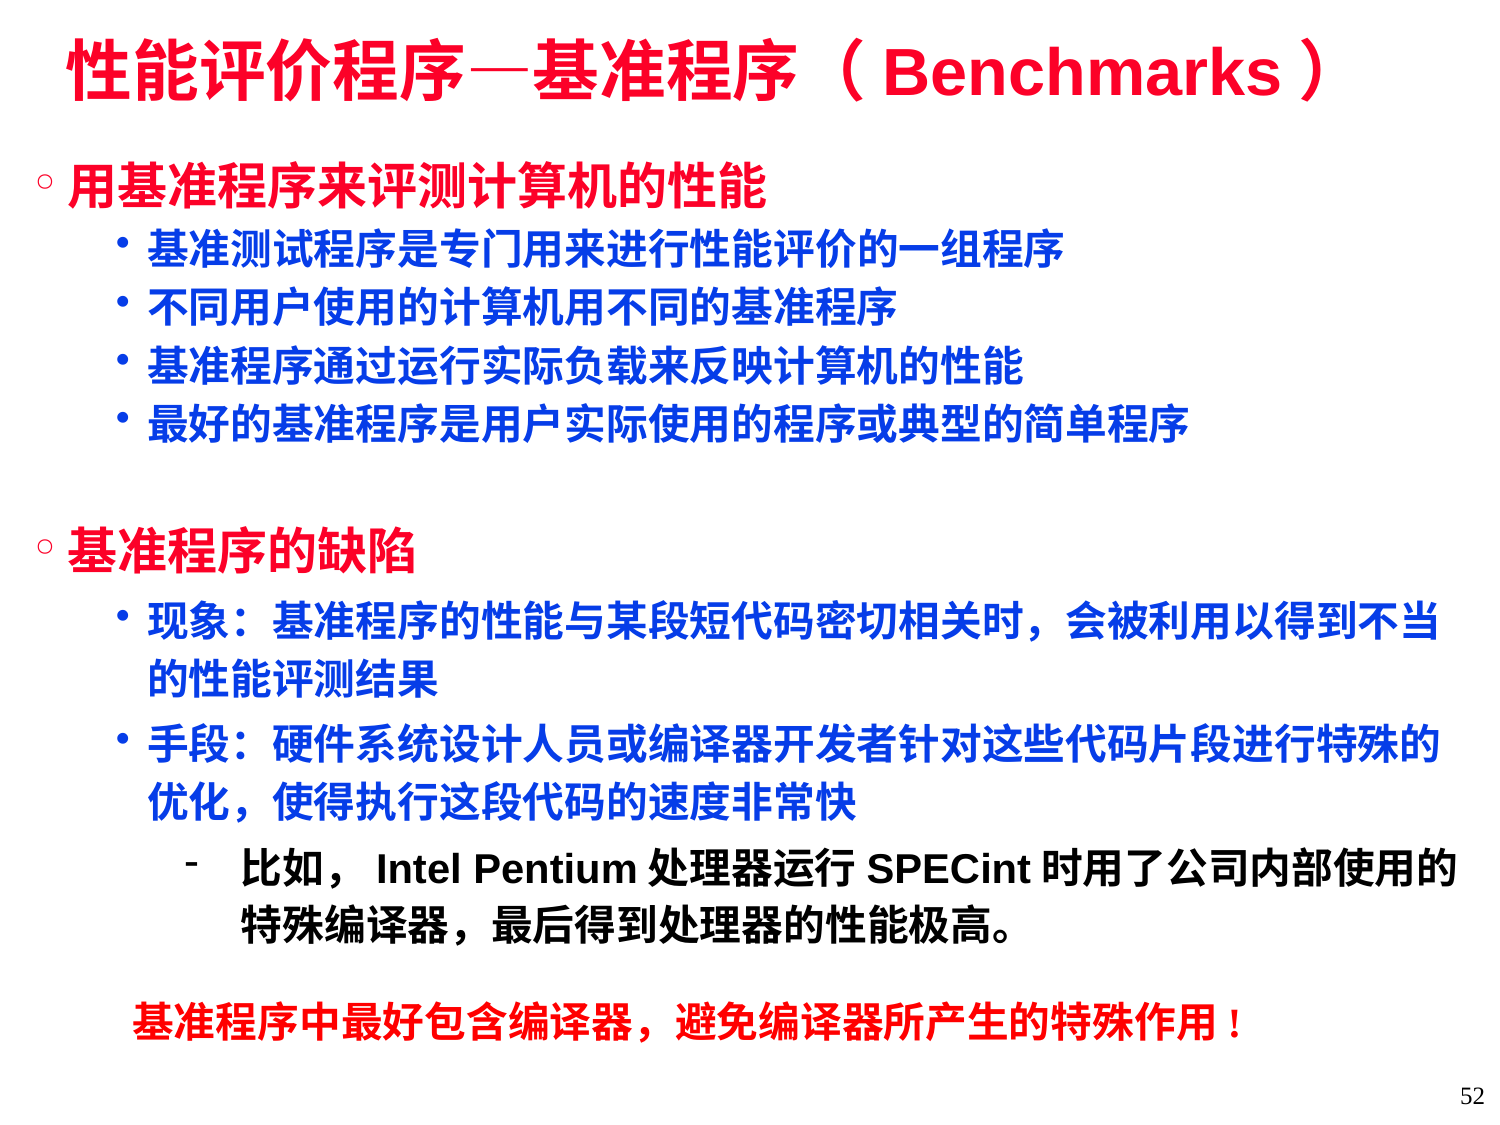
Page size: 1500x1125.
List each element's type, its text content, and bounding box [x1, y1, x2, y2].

slide_number 52 [1162, 1065, 1500, 1125]
title 性能评价程序—基准程序（Benchmarks） [55, 35, 1394, 115]
text_box 基准程序中最好包含编译器，避免编译器所产生的特殊作用! [117, 988, 1281, 1053]
list 用基准程序来评测计算机的性能 基准测试程序是专门用来进行性能评价的一组程序 不同用户使用的计算机用不同的基准程序 基准程序通过运行实际负载来反映计算机的性能 最好的基准程序是用户实际使用的程序或典型的简单程序 基准程序的缺陷 现象：基准程序的性能与某段短代码密切相关时，会被利用以得到不当的性能评测结果 手段：硬件系统设计人员或编译器开发者针对这些代码片段进行特殊的优化，使得执行这段代码的速度非常快 比如，Intel Pentium处理器运行SPECint时用了公司内部使用的特殊编译器，最后得到处理器的性能极高。 [24, 147, 1470, 977]
